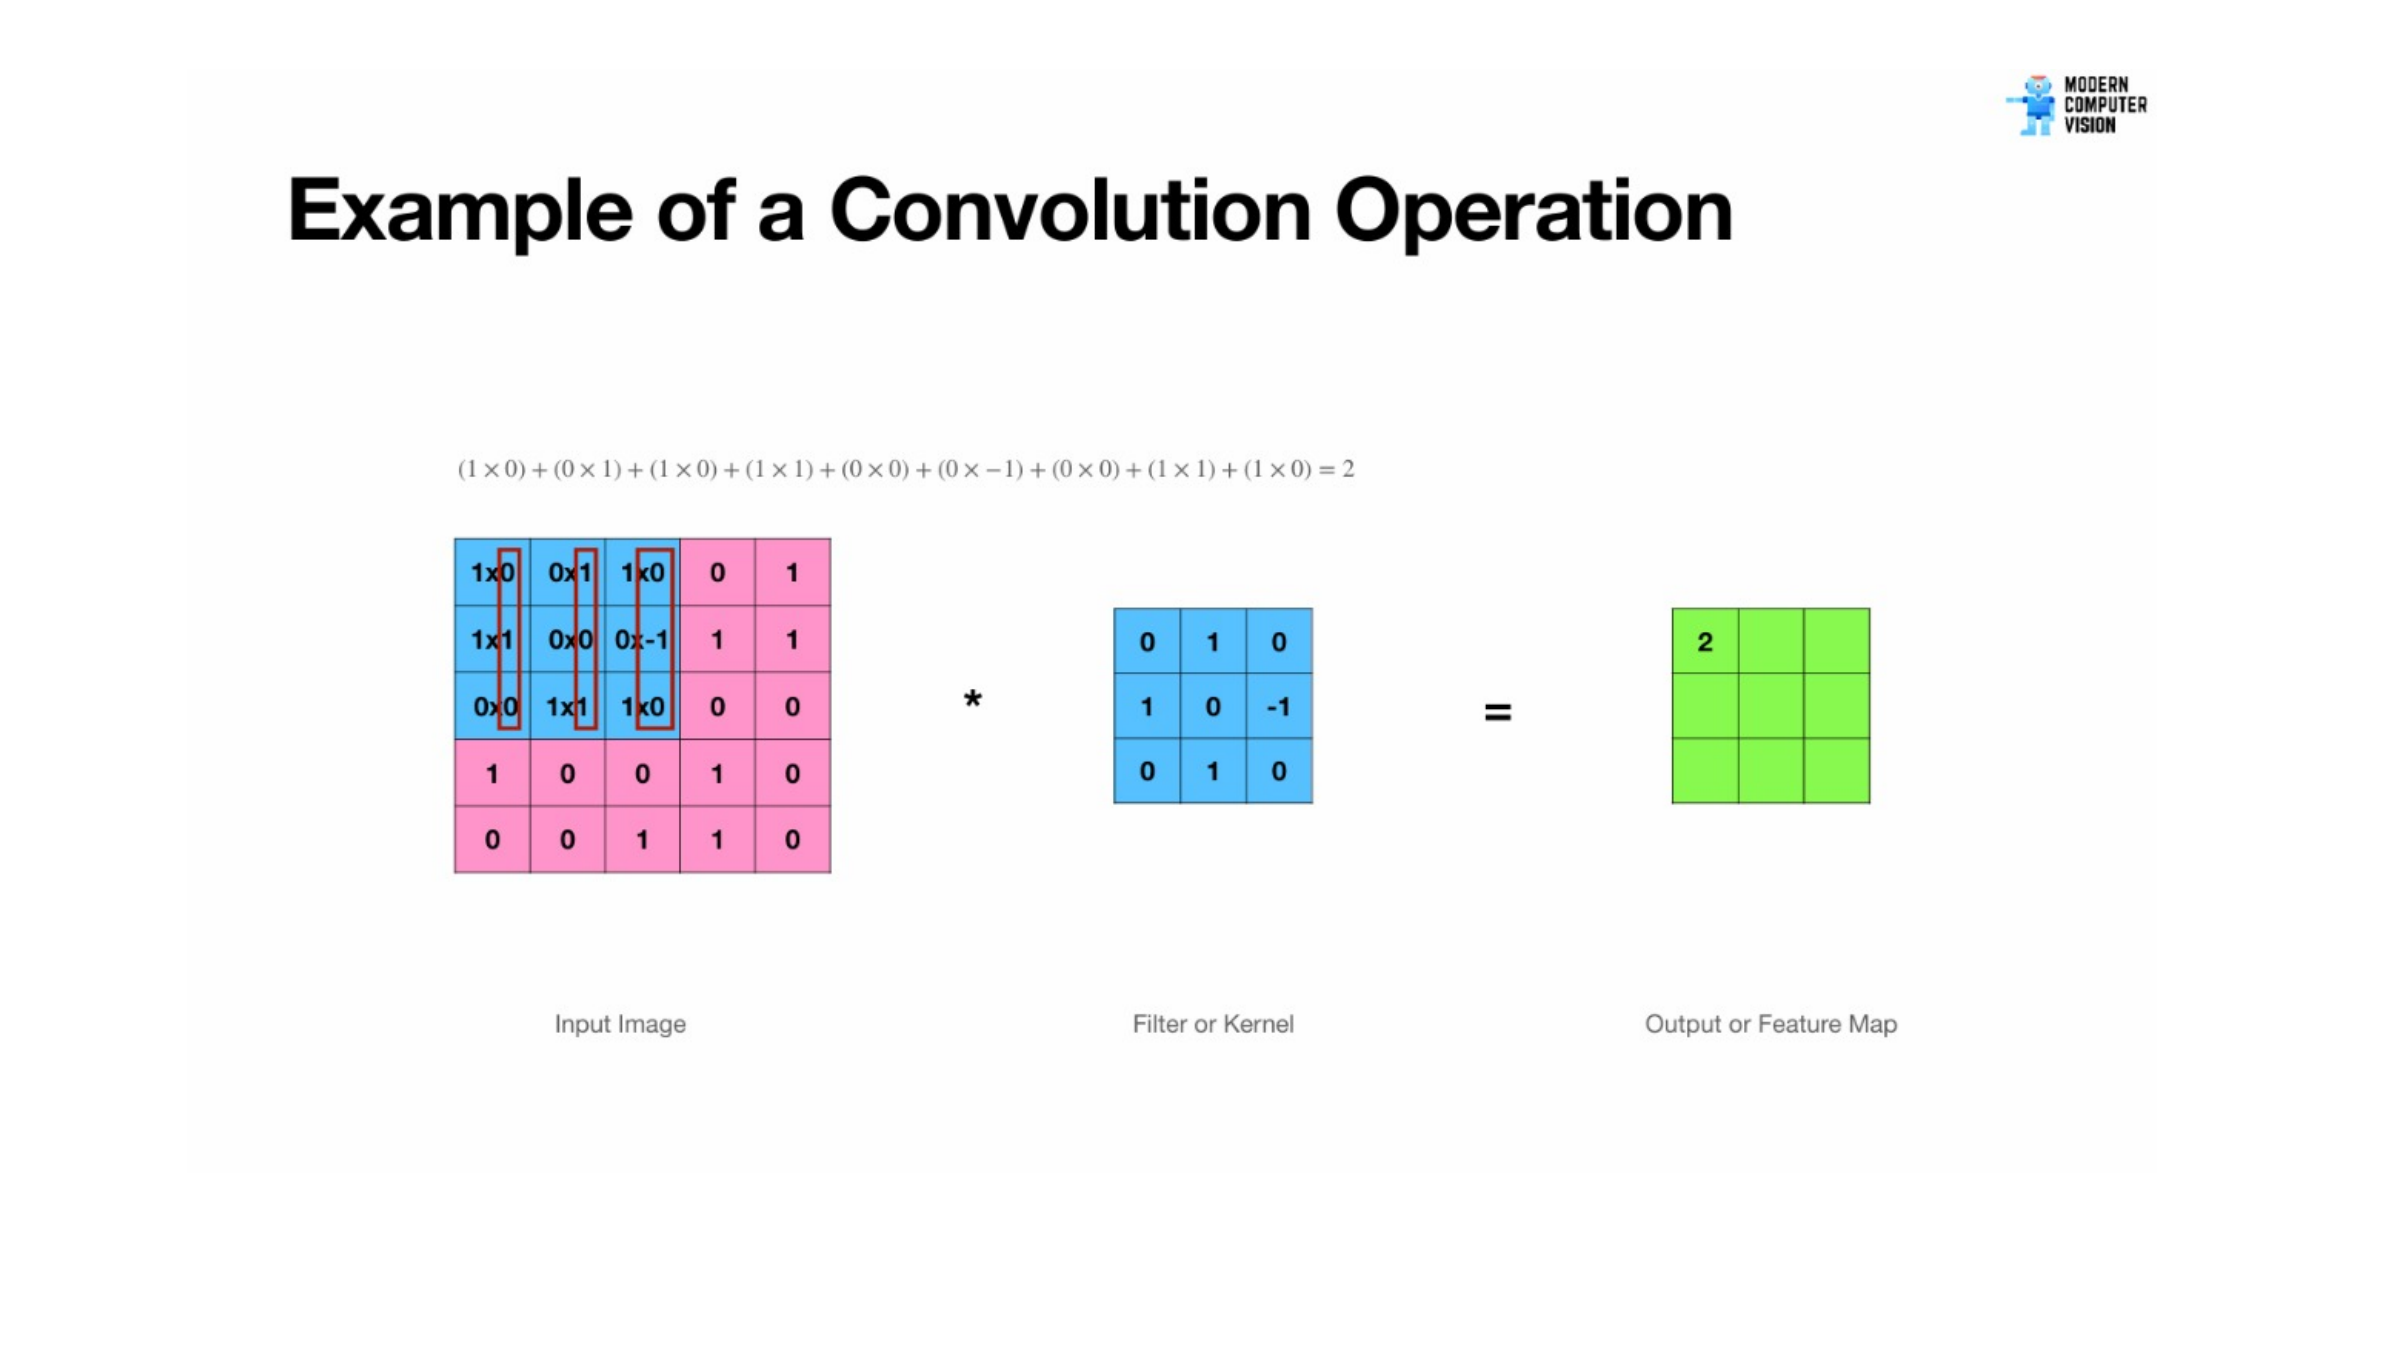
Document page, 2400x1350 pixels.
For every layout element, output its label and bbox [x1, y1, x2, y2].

picture [186, 68, 2157, 1173]
